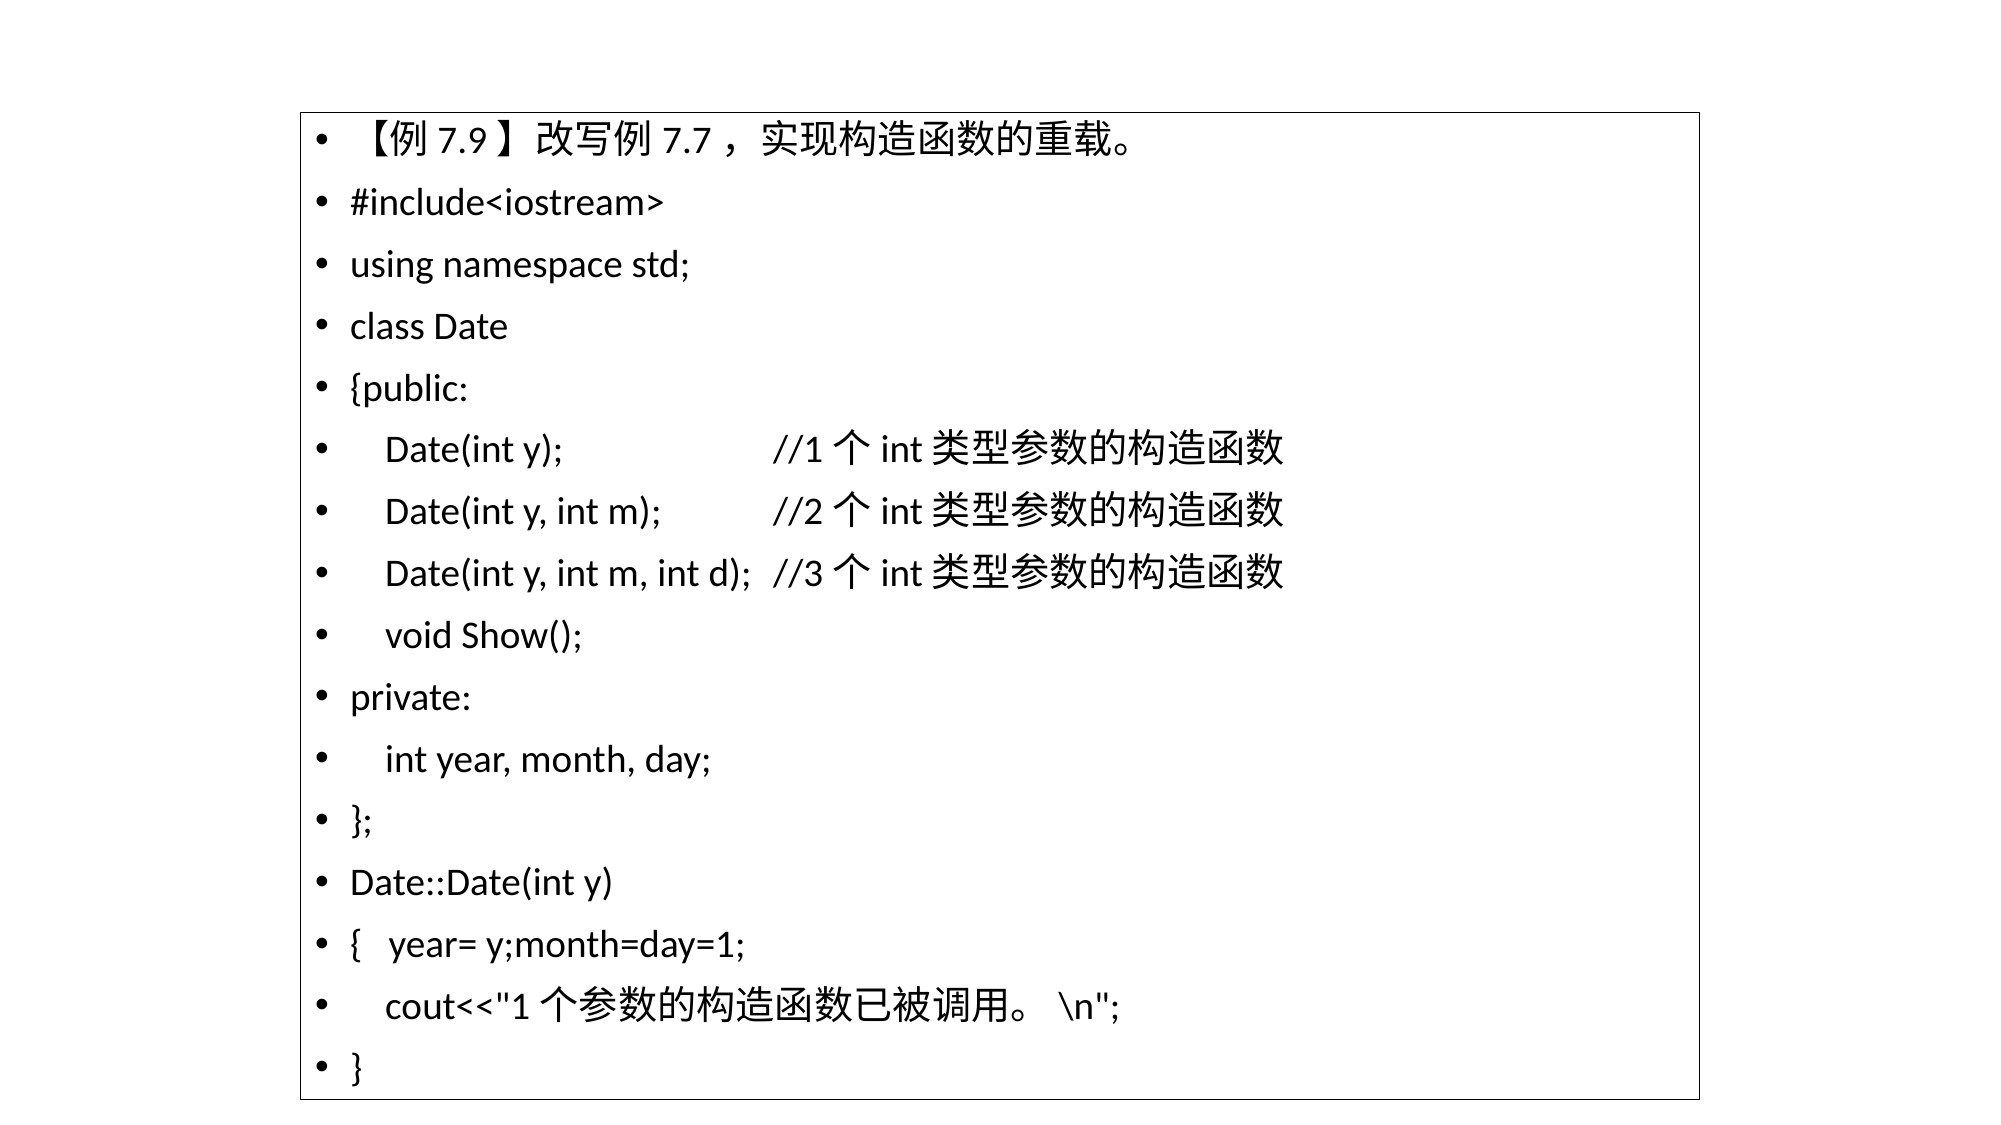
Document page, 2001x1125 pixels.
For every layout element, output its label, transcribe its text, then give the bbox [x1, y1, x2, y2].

list 【例7.9】改写例7.7，实现构造函数的重载。 #include<iostream> using namespace std; class Date {public: Date(int y); //1个int类型参数的构造函数 Date(int y, int m); //2个int类型参数的构造函数 Date(int y, int m, int d); //3个int类型参数的构造函数 void Show(); private: int year, month, day; }; Date::Date(int y) { year= y;month=day=1; cout<<"1个参数的构造函数已被调用。\n"; } [300, 112, 1700, 1100]
